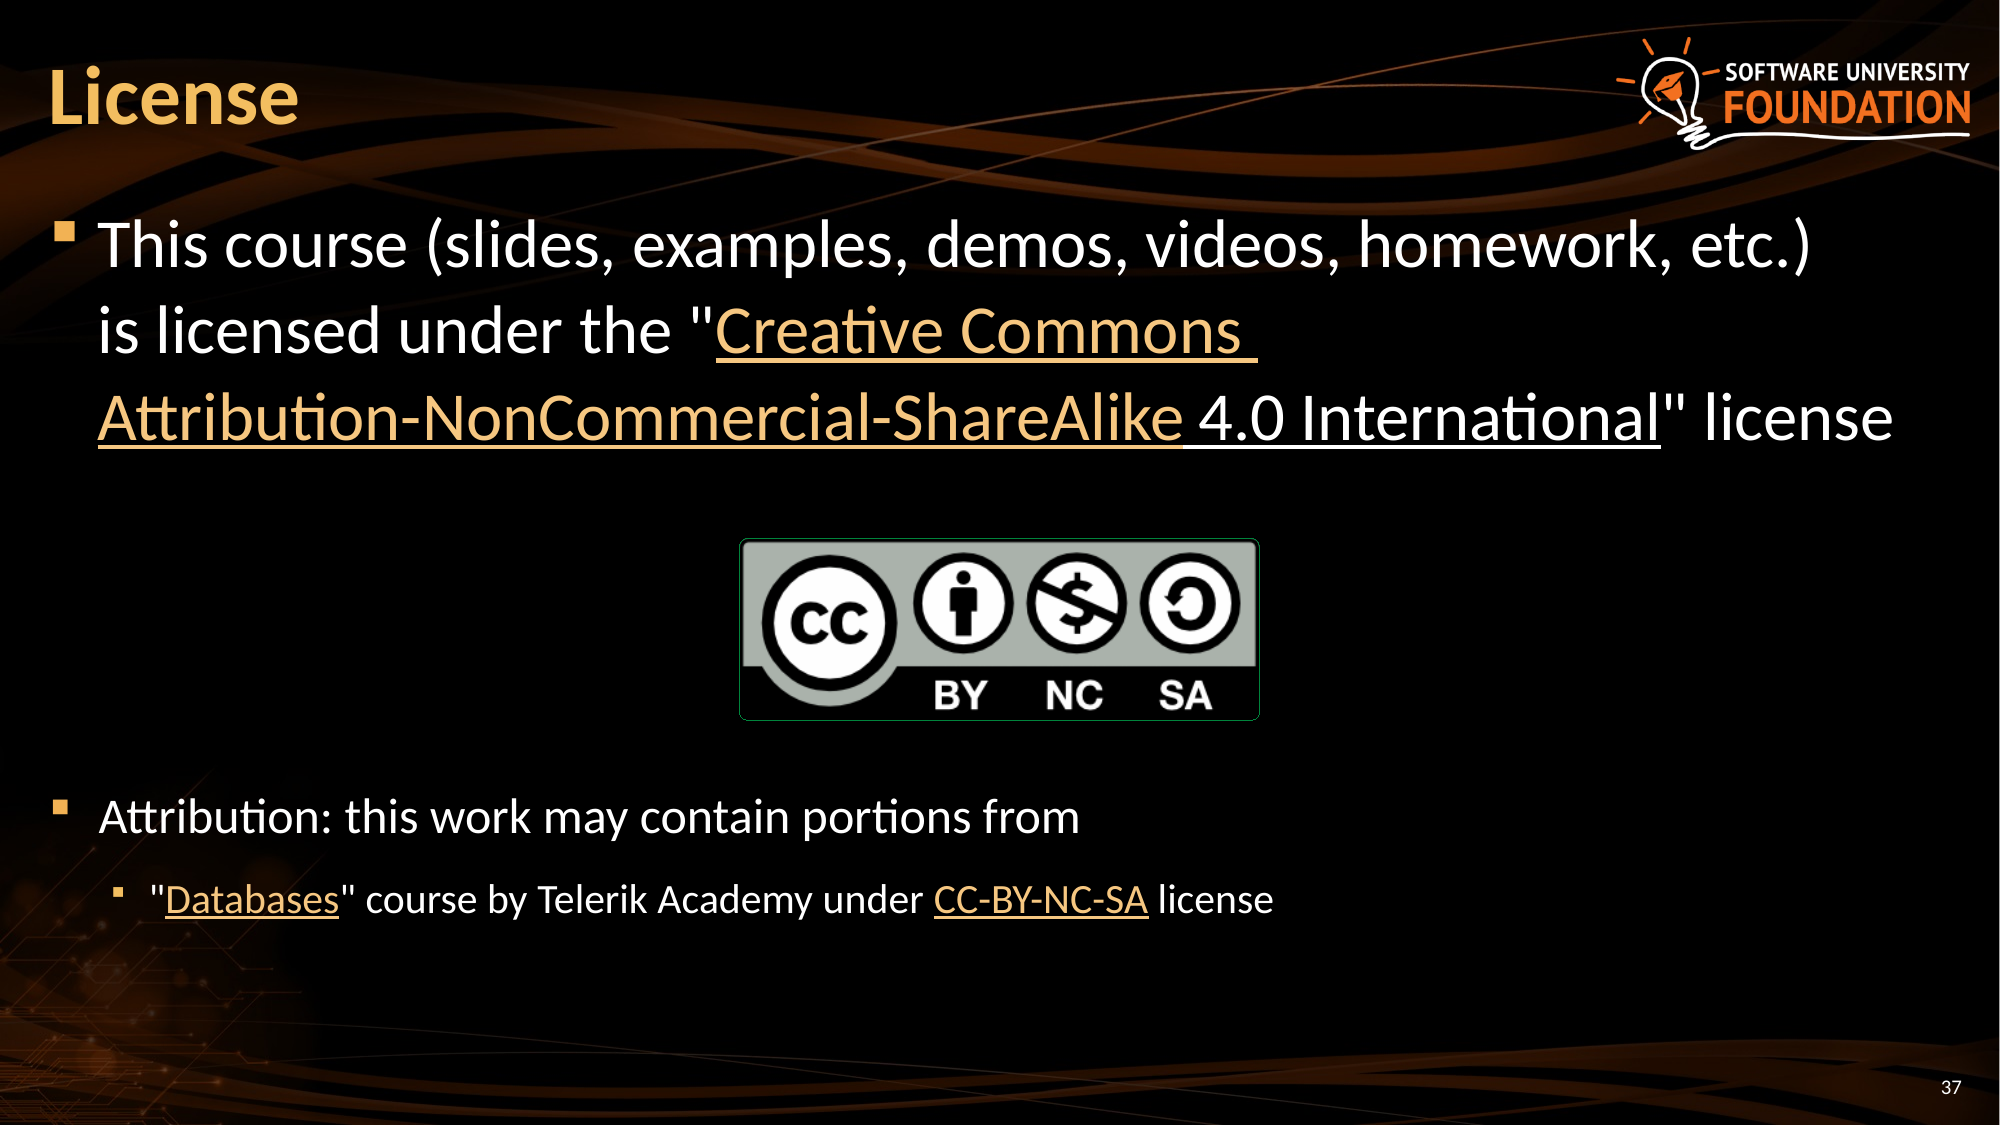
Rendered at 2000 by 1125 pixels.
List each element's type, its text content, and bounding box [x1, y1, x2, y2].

picture [0, 0, 2000, 1125]
title License [30, 6, 1602, 189]
list Attribution: this work may contain portions from "Databases" course by Telerik Academy under CC-BY-NC-SA license [30, 774, 1968, 1103]
list This course (slides, examples, demos, videos, homework, etc.) is licensed under the "Creative Commons Attribution-NonCommercial-ShareAlike 4.0 International" license [31, 188, 1968, 484]
